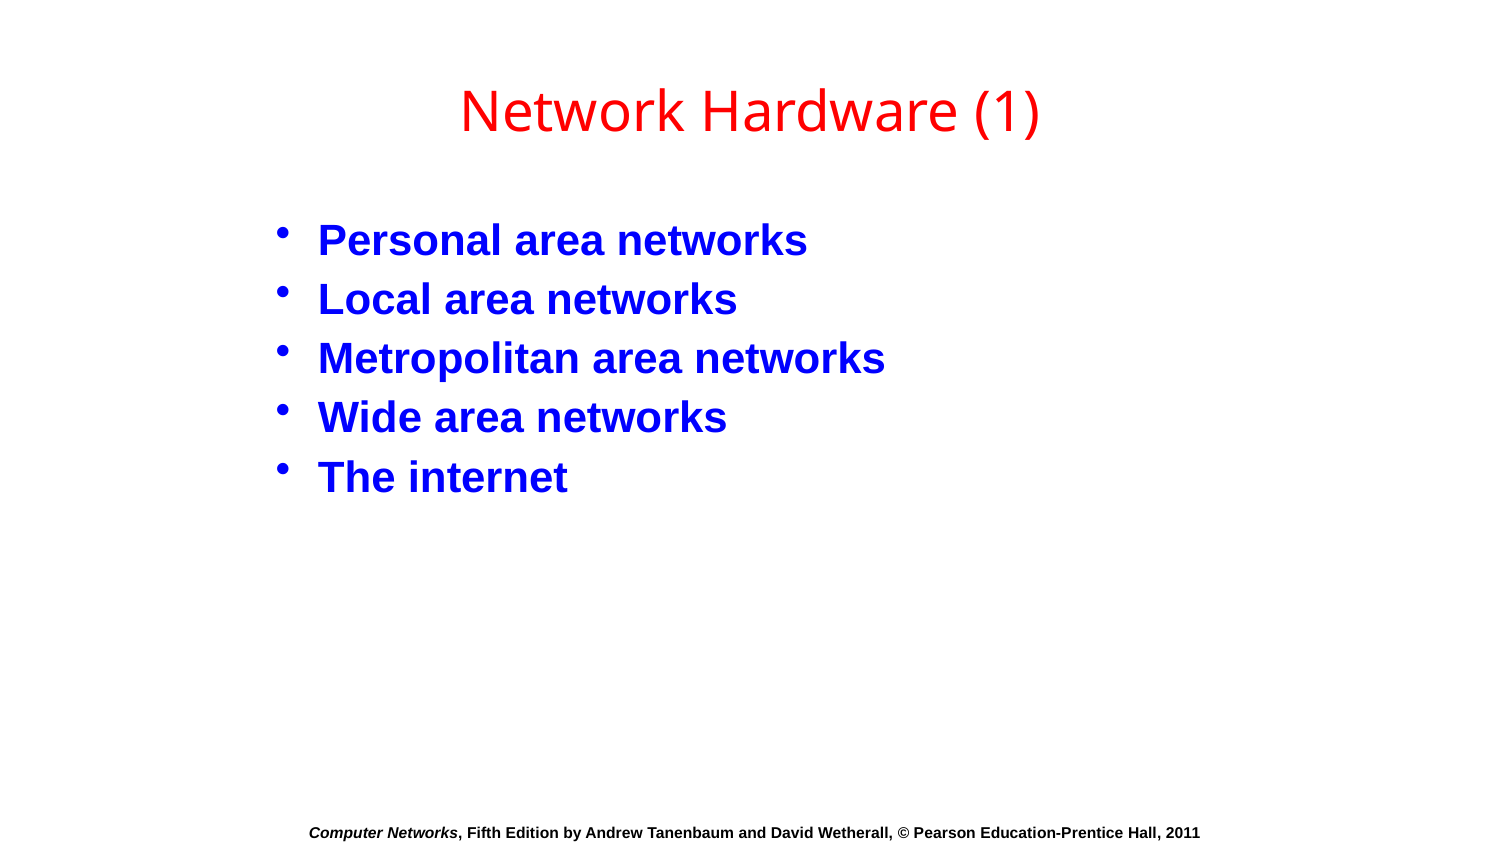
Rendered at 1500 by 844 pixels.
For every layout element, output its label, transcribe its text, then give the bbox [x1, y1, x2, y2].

title Network Hardware (1) [187, 38, 1313, 180]
list Personal area networks Local area networks Metropolitan area networks Wide area networks The internet [260, 204, 1249, 761]
footer Computer Networks, Fifth Edition by Andrew Tanenbaum and David Wetherall, © Pearson Education-Prentice Hall, 2011 [224, 815, 1285, 844]
